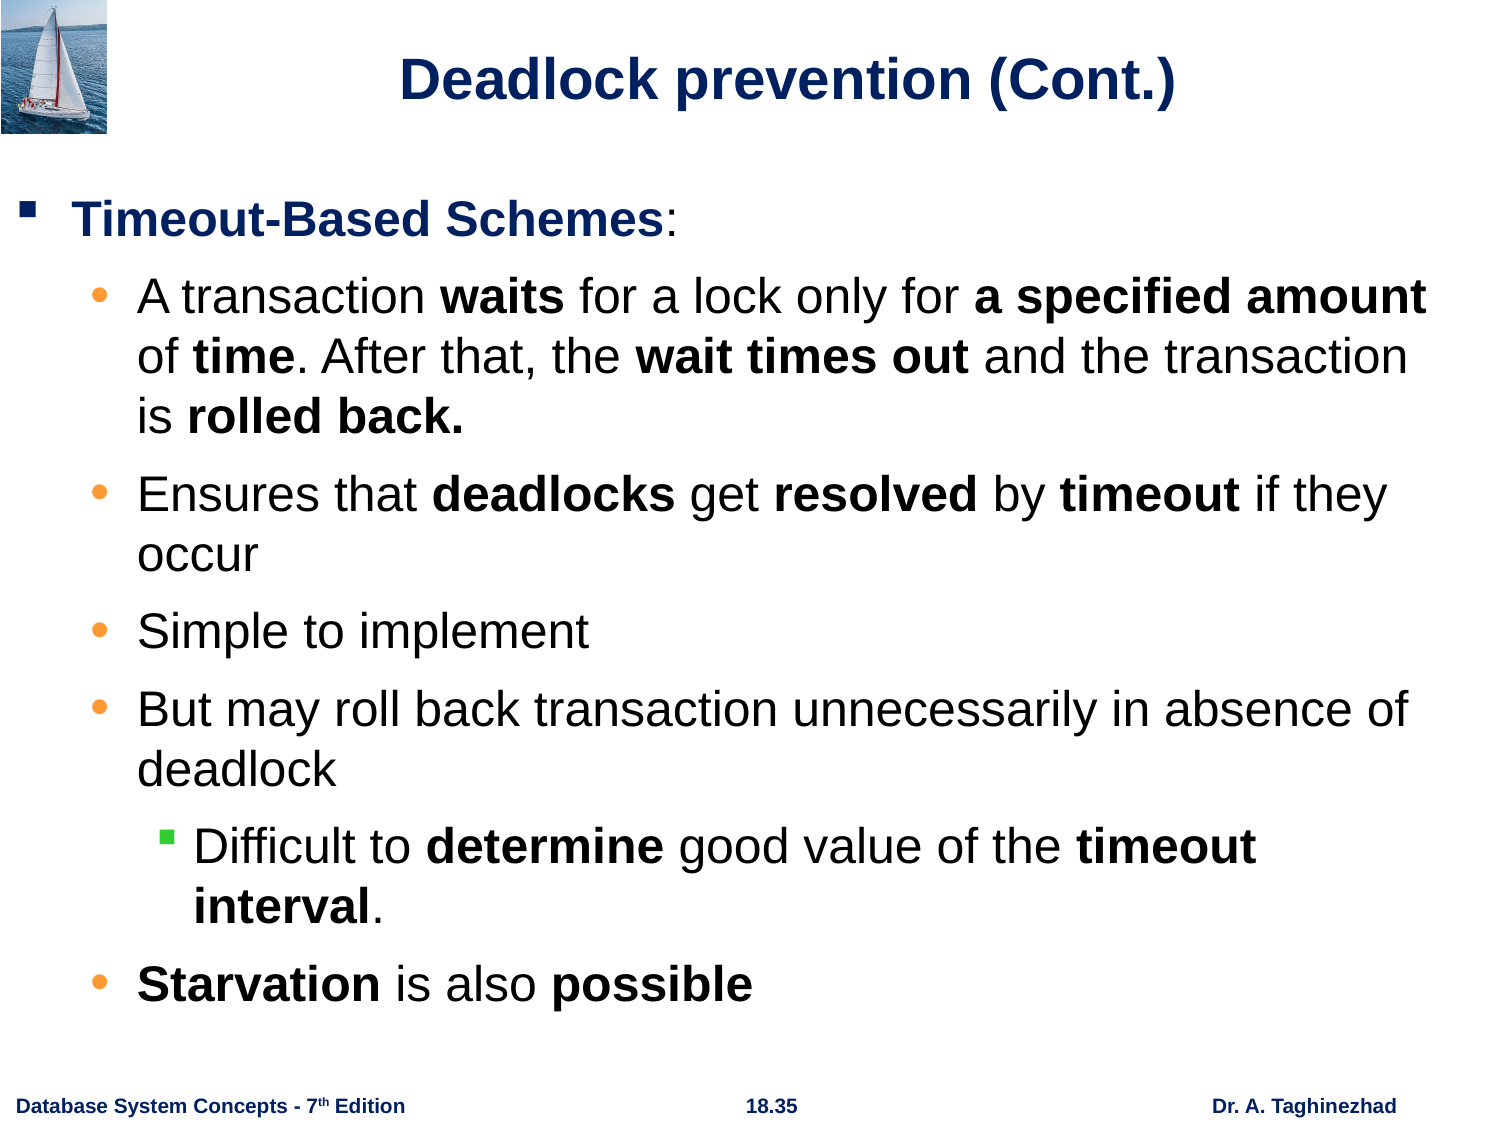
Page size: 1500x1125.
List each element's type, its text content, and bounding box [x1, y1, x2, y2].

picture [1, 0, 107, 134]
title Deadlock prevention (Cont.) [125, 18, 1452, 120]
list Timeout-Based Schemes: A transaction waits for a lock only for a specified amount of time. After that, the wait times out and the transaction is rolled back. Ensures that deadlocks get resolved by timeout if they occur Simple to implement But may roll back transaction unnecessarily in absence of deadlock Difficult to determine good value of the timeout interval. Starvation is also possible [0, 179, 1451, 1062]
